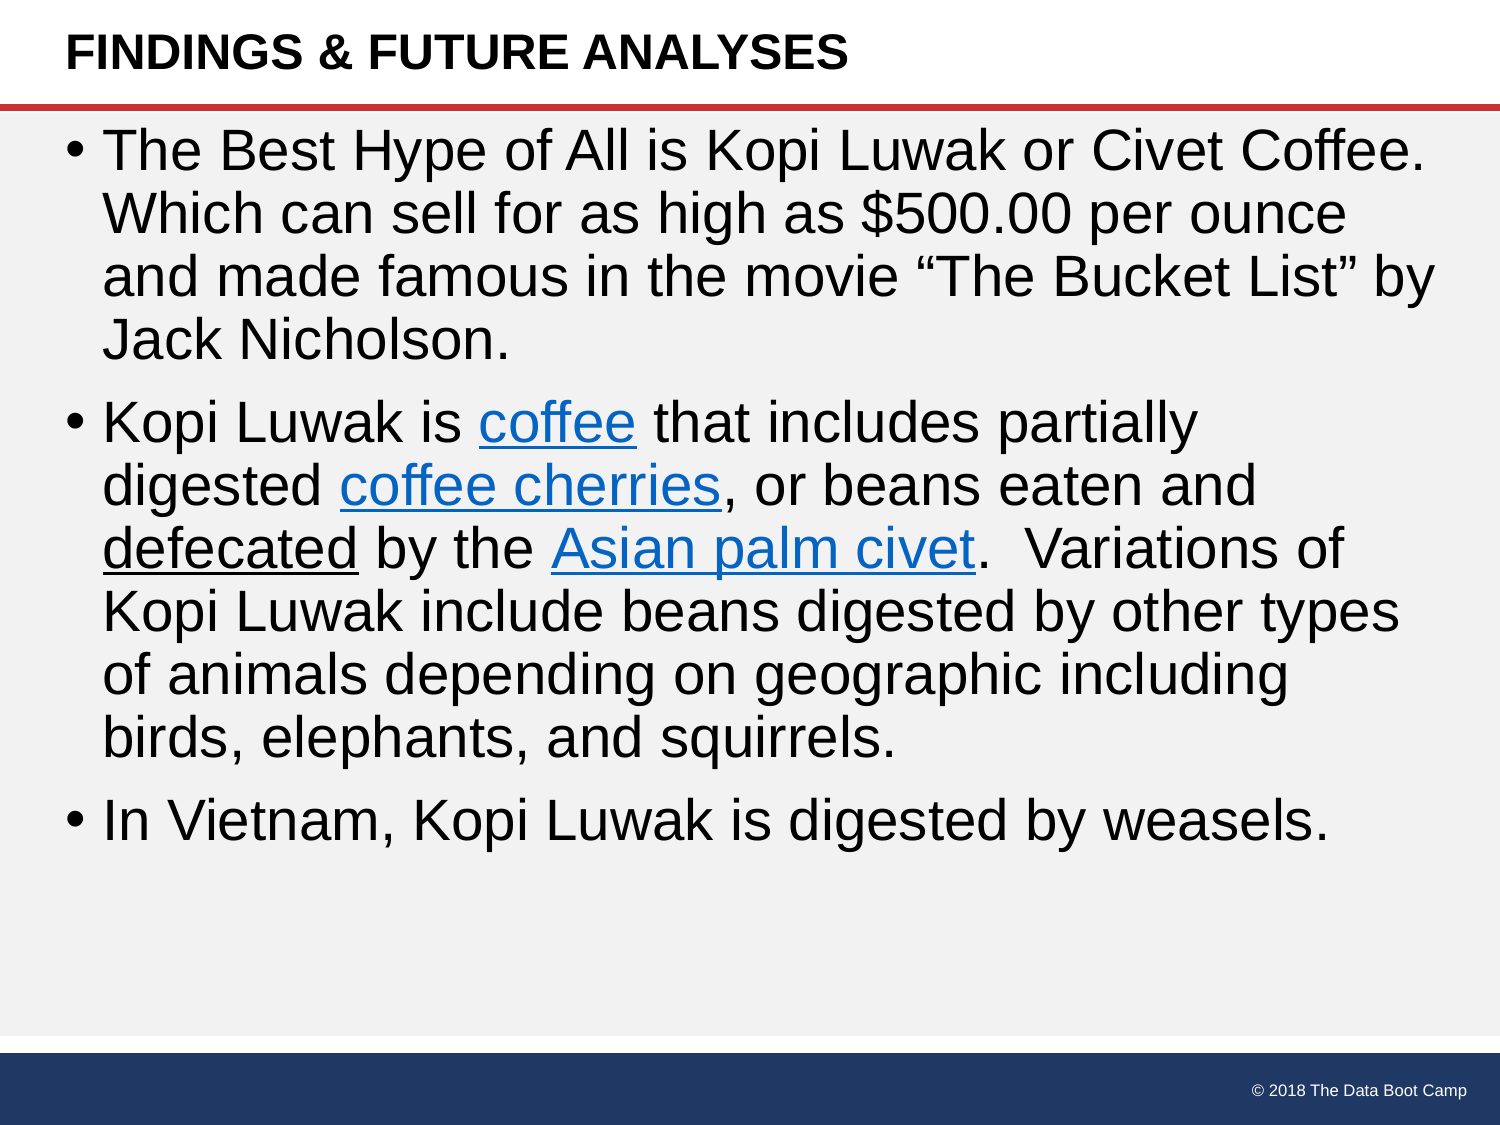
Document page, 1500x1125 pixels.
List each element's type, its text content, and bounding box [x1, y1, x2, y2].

list The Best Hype of All is Kopi Luwak or Civet Coffee. Which can sell for as high as $500.00 per ounce and made famous in the movie “The Bucket List” by Jack Nicholson. Kopi Luwak is coffee that includes partially digested coffee cherries, or beans eaten and defecated by the Asian palm civet. Variations of Kopi Luwak include beans digested by other types of animals depending on geographic including birds, elephants, and squirrels. In Vietnam, Kopi Luwak is digested by weasels. [50, 113, 1463, 1013]
title FINDINGS & FUTURE ANALYSES [50, 0, 948, 108]
